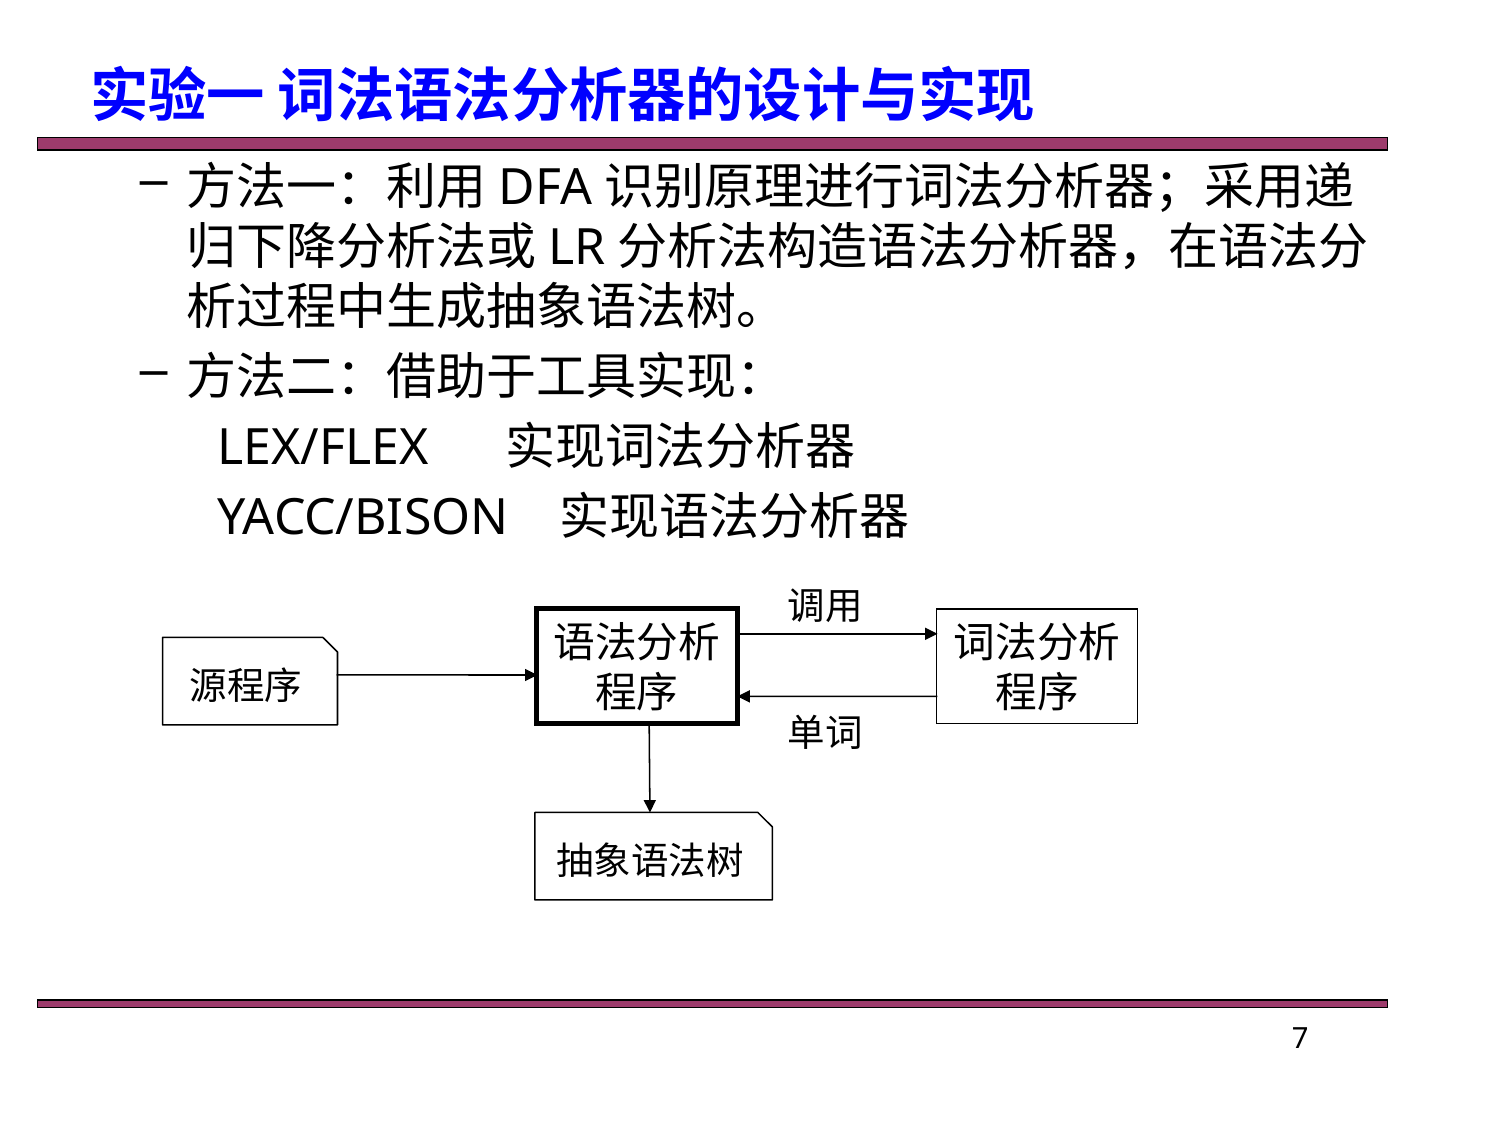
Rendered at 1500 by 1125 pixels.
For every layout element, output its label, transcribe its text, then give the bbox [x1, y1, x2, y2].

text_box 语法分析程序 [536, 608, 738, 724]
text_box [643, 724, 657, 812]
list 方法一：利用DFA识别原理进行词法分析器；采用递归下降分析法或LR分析法构造语法分析器，在语法分析过程中生成抽象语法树。 方法二：借助于工具实现： LEX/FLEX 实现词法分析器 YACC/BISON 实现语法分析器 [50, 147, 1400, 988]
text_box 源程序 [162, 637, 338, 725]
text_box [737, 690, 938, 703]
text_box 实验一 词法语法分析器的设计与实现 [75, 23, 1176, 164]
text_box 词法分析程序 [936, 608, 1138, 724]
text_box 抽象语法树 [534, 812, 773, 900]
text_box 调用 [762, 574, 888, 635]
text_box [336, 668, 538, 682]
text_box 单词 [762, 701, 888, 762]
slide_number 7 [1125, 1012, 1475, 1053]
text_box [888, 627, 936, 641]
